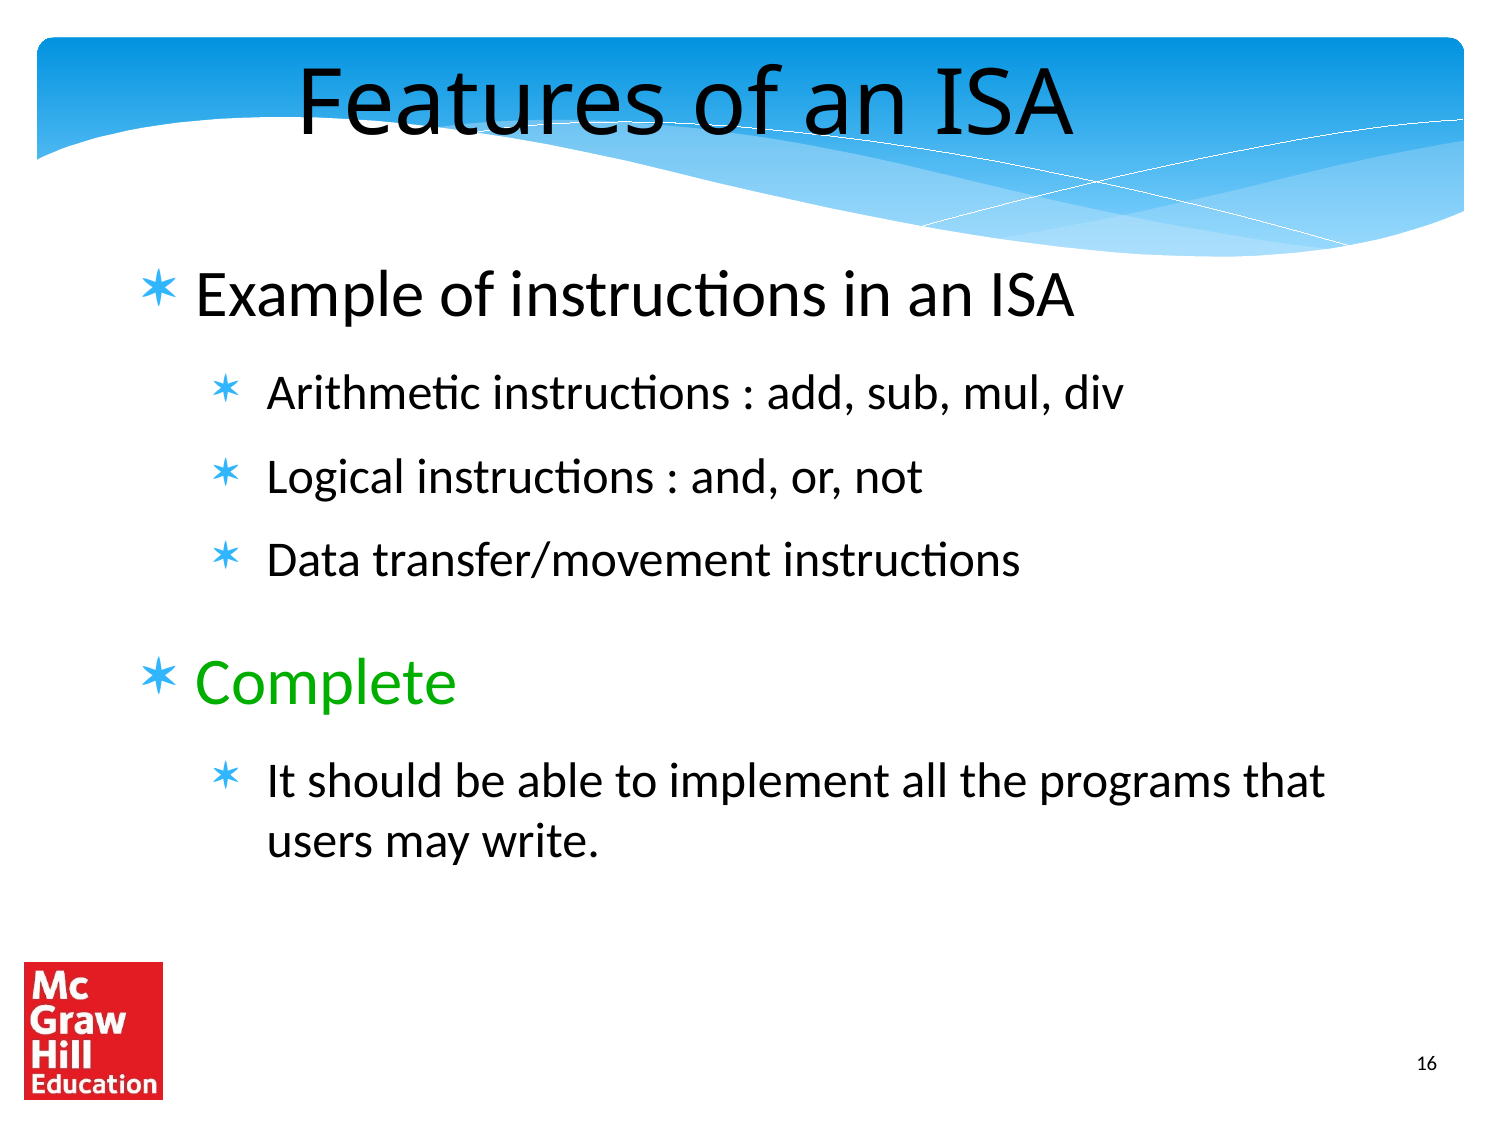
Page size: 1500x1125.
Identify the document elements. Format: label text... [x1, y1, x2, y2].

list Example of instructions in an ISA Arithmetic instructions : add, sub, mul, div Logical instructions : and, or, not Data transfer/movement instructions [125, 249, 1342, 637]
picture [24, 962, 163, 1101]
list Complete It should be able to implement all the programs that users may write. [125, 637, 1342, 992]
text_box 16 [1401, 1042, 1494, 1103]
title Features of an ISA [137, 4, 1355, 193]
